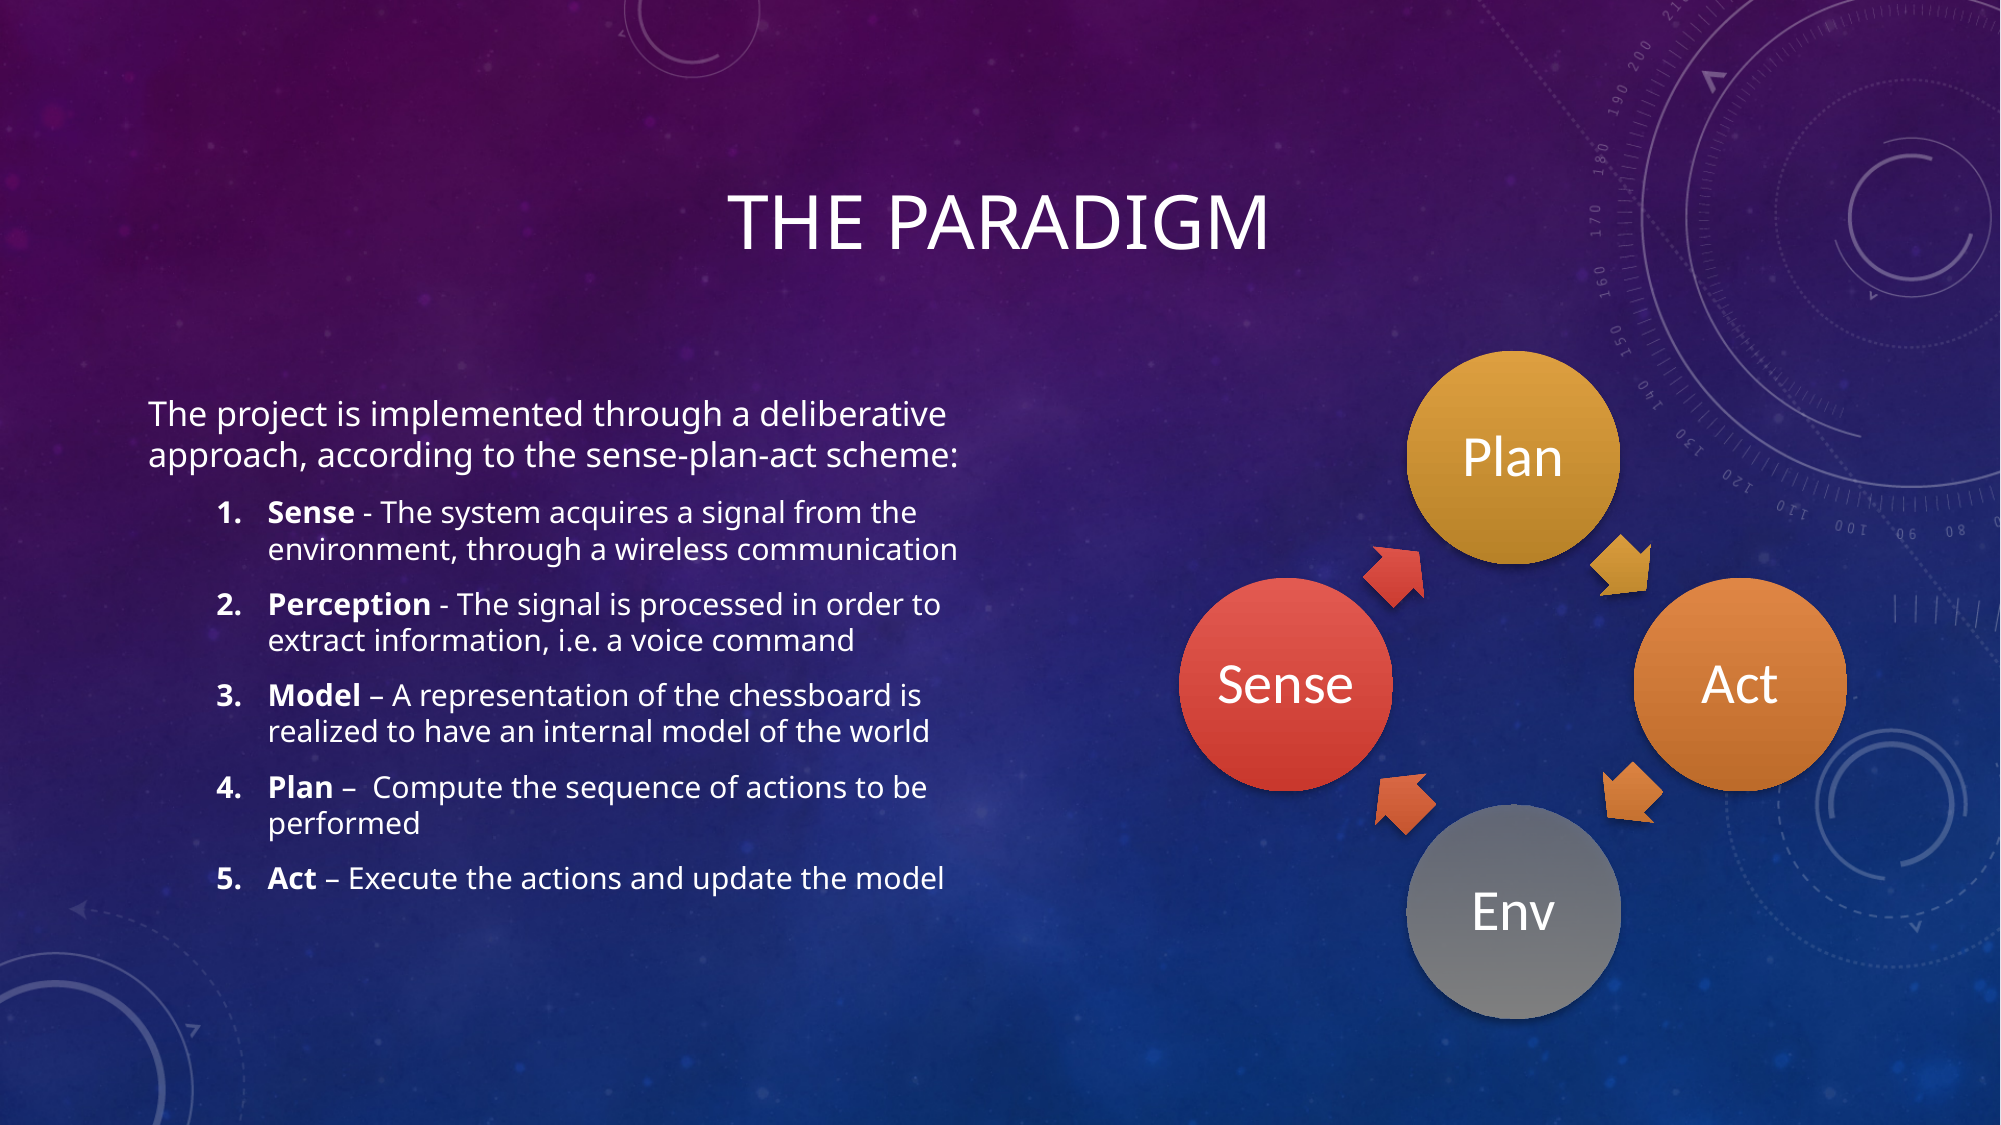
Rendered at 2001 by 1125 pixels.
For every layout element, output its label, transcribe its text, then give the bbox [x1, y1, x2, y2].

title THE PARADIGM [169, 99, 1831, 339]
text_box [1133, 350, 1894, 1019]
list The project is implemented through a deliberative approach, according to the sense-plan-act scheme: Sense - The system acquires a signal from the environment, through a wireless communication Perception - The signal is processed in order to extract information, i.e. a voice command Model – A representation of the chessboard is realized to have an internal model of the world Plan – Compute the sequence of actions to be performed Act – Execute the actions and update the model [133, 385, 1016, 984]
picture [0, 0, 2001, 1125]
